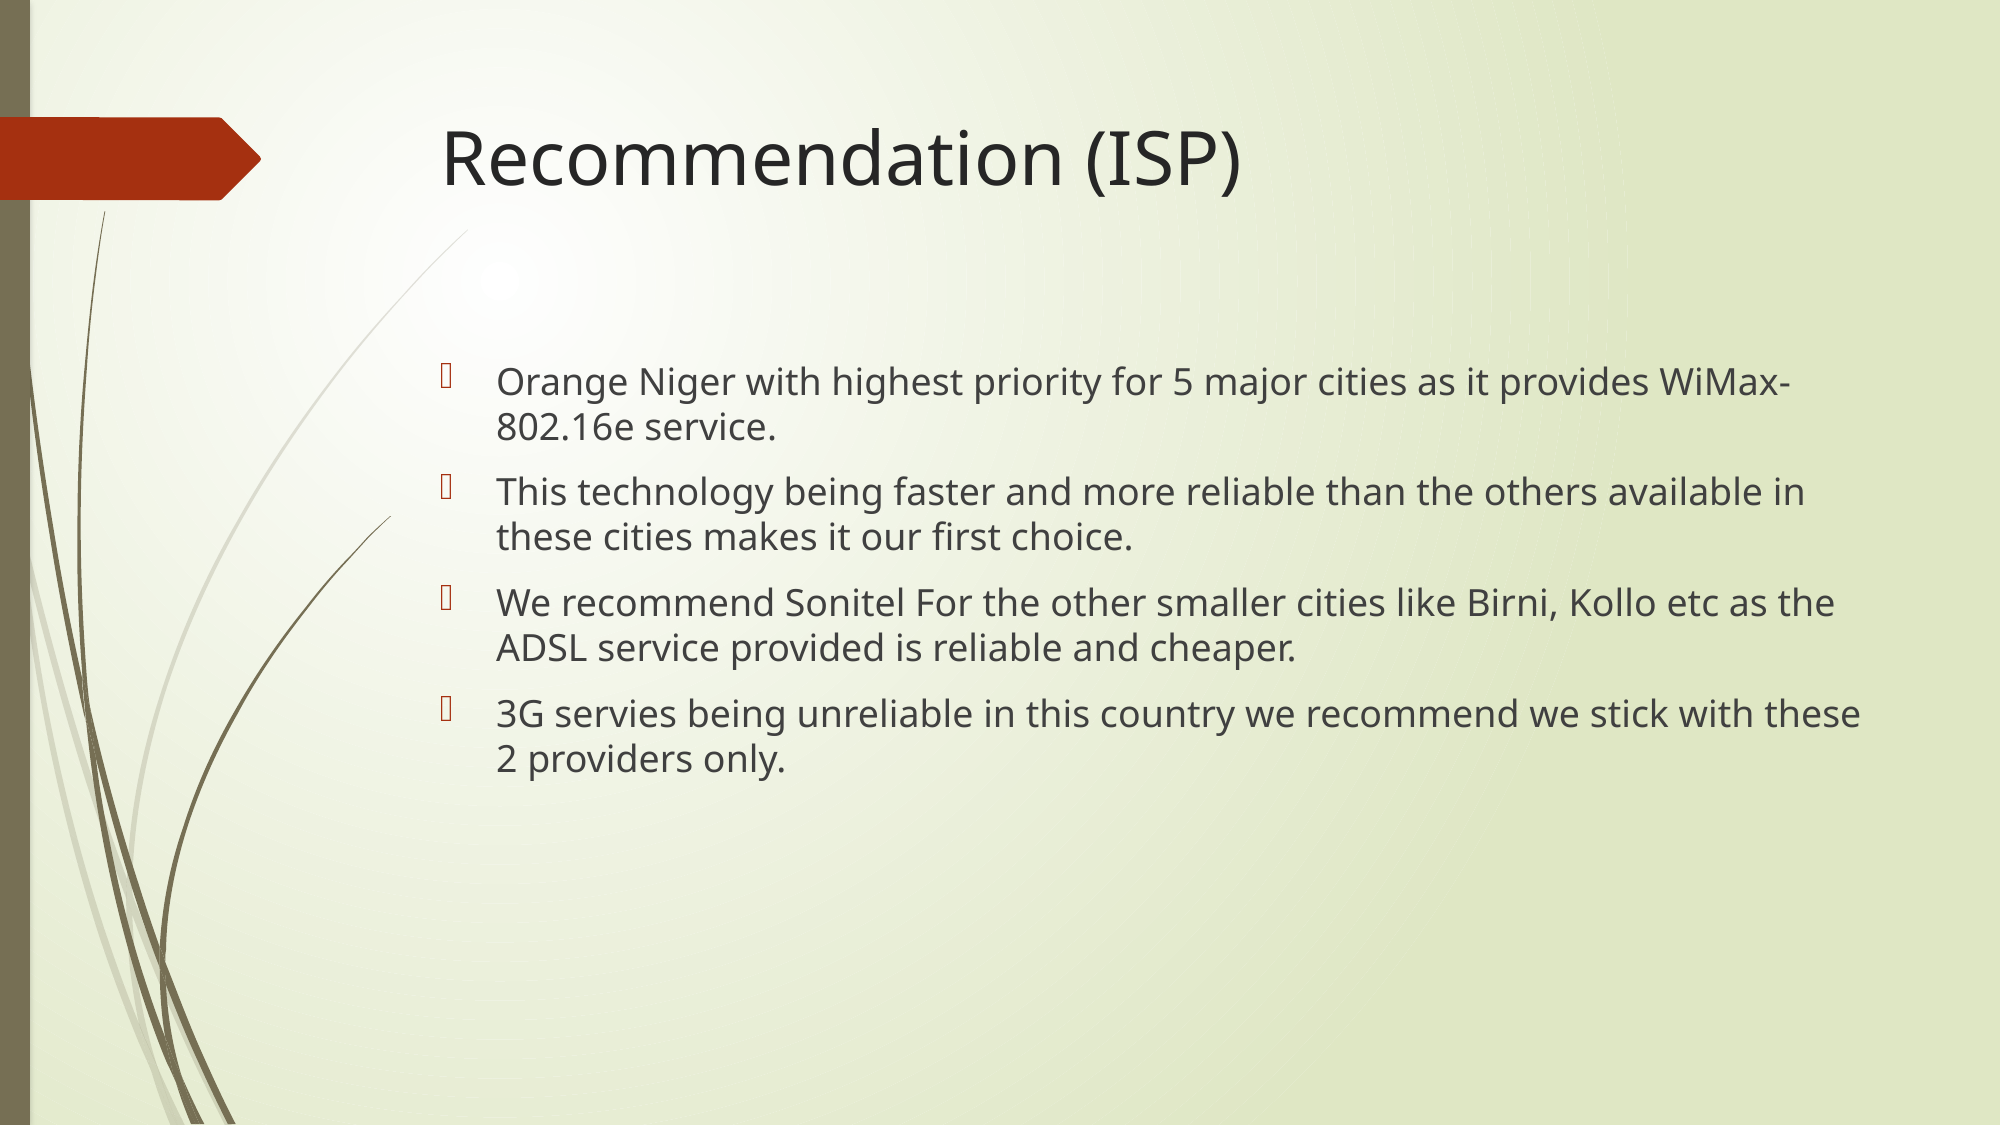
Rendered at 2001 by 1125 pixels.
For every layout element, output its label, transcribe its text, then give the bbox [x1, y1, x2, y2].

title Recommendation (ISP) [425, 102, 1888, 313]
list Orange Niger with highest priority for 5 major cities as it provides WiMax-802.16e service. This technology being faster and more reliable than the others available in these cities makes it our first choice. We recommend Sonitel For the other smaller cities like Birni, Kollo etc as the ADSL service provided is reliable and cheaper. 3G servies being unreliable in this country we recommend we stick with these 2 providers only. [424, 350, 1888, 970]
